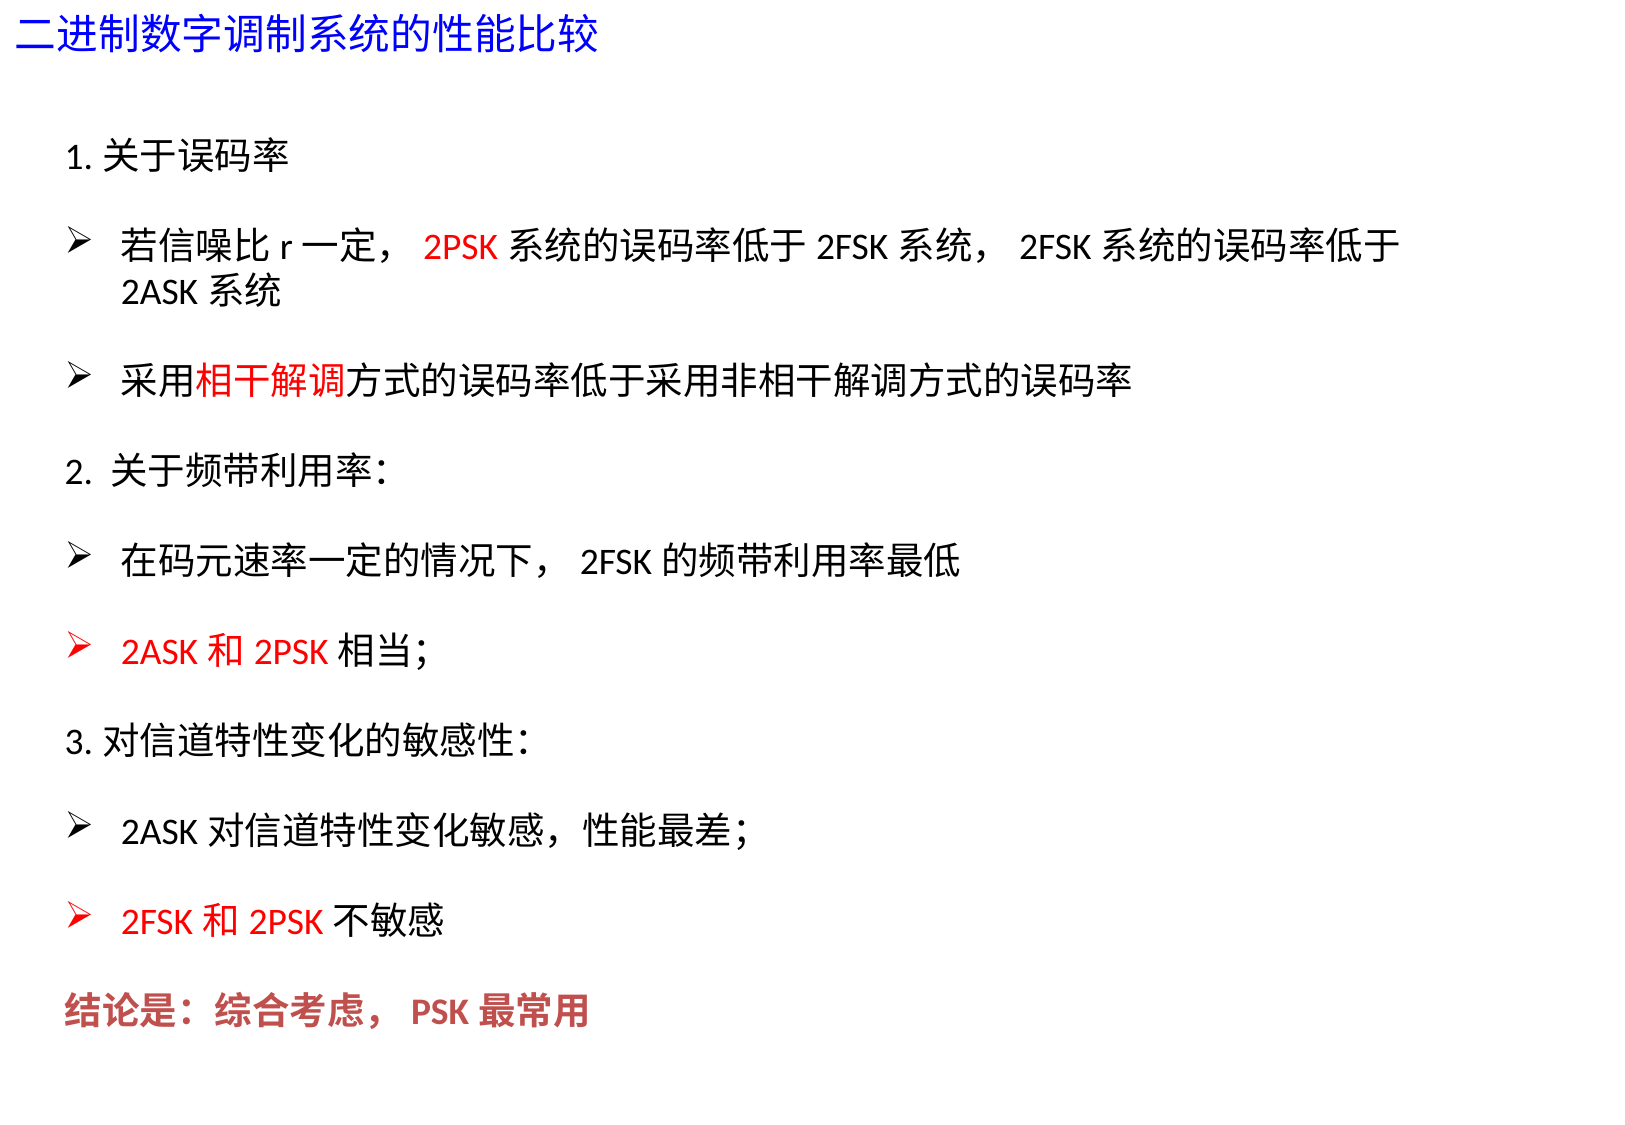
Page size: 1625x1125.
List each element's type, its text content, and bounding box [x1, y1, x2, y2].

text_box 1.关于误码率 若信噪比r一定，2PSK系统的误码率低于2FSK系统，2FSK系统的误码率低于2ASK系统 采用相干解调方式的误码率低于采用非相干解调方式的误码率 2. 关于频带利用率： 在码元速率一定的情况下，2FSK的频带利用率最低 2ASK和2PSK相当； 3.对信道特性变化的敏感性： 2ASK对信道特性变化敏感，性能最差； 2FSK和2PSK不敏感 结论是：综合考虑，PSK最常用 [49, 124, 1450, 1040]
text_box 二进制数字调制系统的性能比较 [0, 0, 1175, 65]
